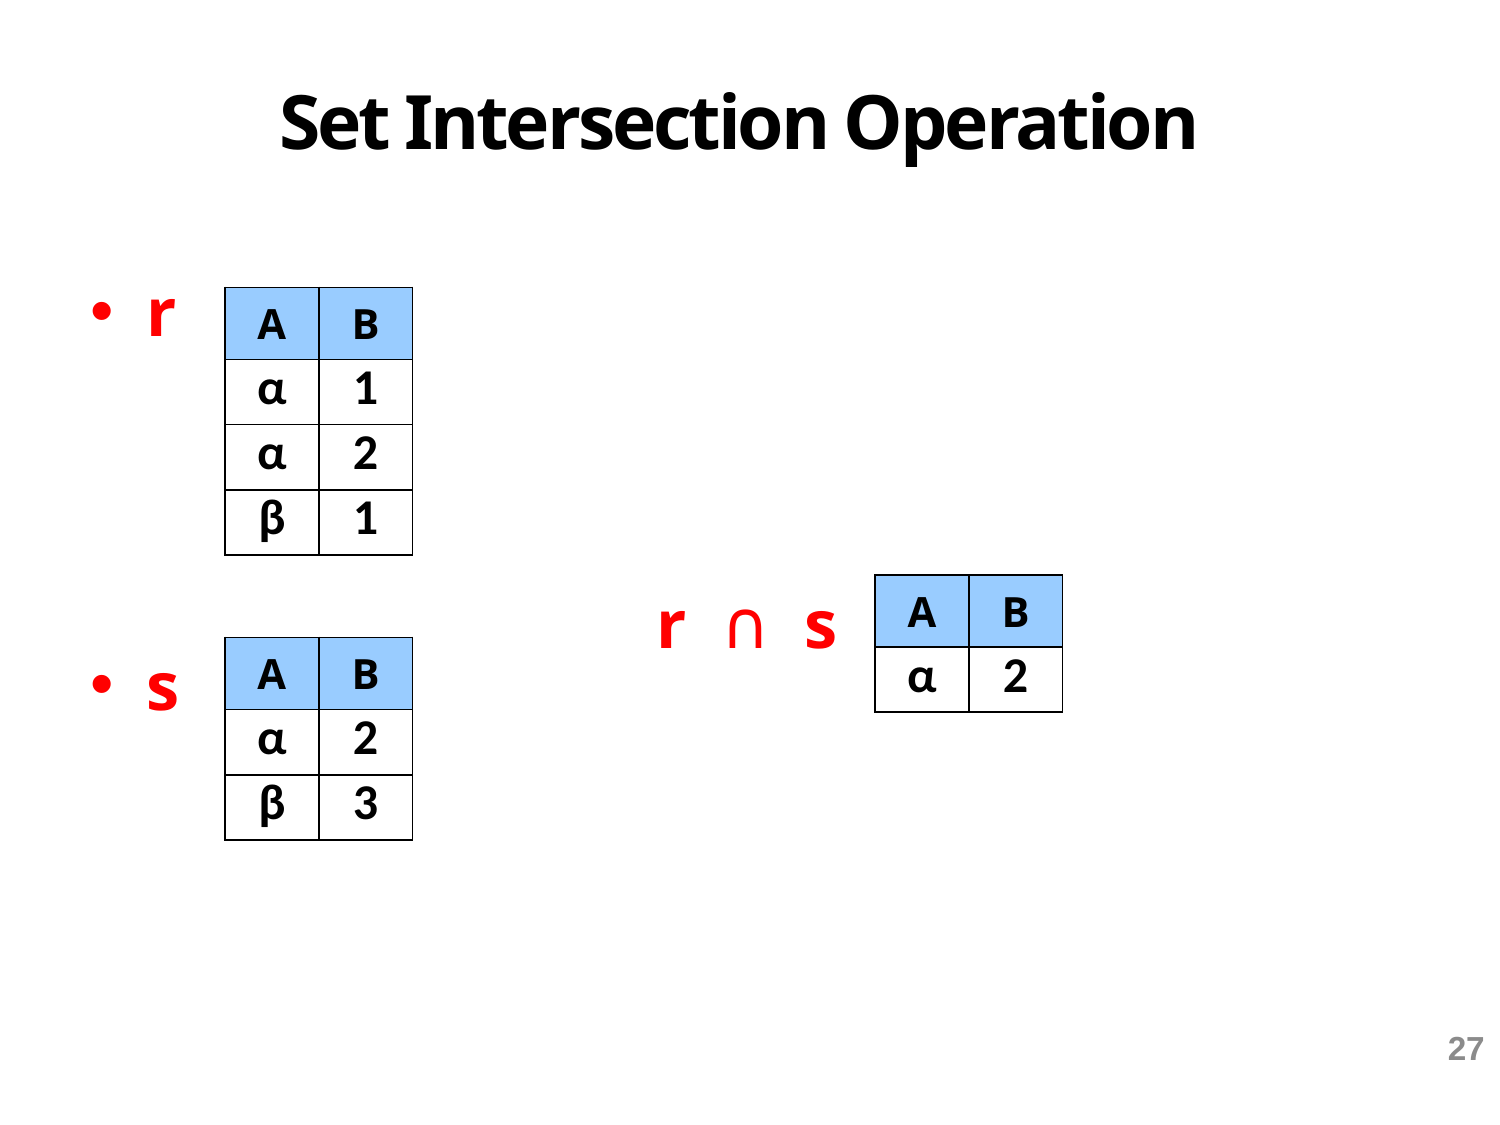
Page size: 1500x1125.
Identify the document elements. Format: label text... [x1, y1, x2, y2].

table_cell α [226, 360, 318, 424]
table_cell 2 [320, 425, 412, 489]
table_cell α [226, 710, 318, 774]
table_header B [970, 576, 1062, 646]
table_cell 2 [970, 648, 1062, 711]
table_header A [226, 638, 318, 709]
table_cell 3 [320, 776, 412, 839]
slide_number 27 [1399, 1023, 1500, 1072]
text_box r ∩ s [641, 574, 853, 670]
table_cell 1 [320, 360, 412, 424]
table_cell β [226, 491, 318, 554]
table_cell α [876, 648, 968, 711]
table_cell 1 [320, 491, 412, 554]
list r s [75, 262, 1425, 1005]
table_header A [876, 576, 968, 646]
table_cell 2 [320, 710, 412, 774]
table_header B [320, 638, 412, 709]
table_header A [226, 288, 318, 359]
table_cell β [226, 776, 318, 839]
title Set Intersection Operation [237, 50, 1242, 190]
table_cell α [226, 425, 318, 489]
table_header B [320, 288, 412, 359]
